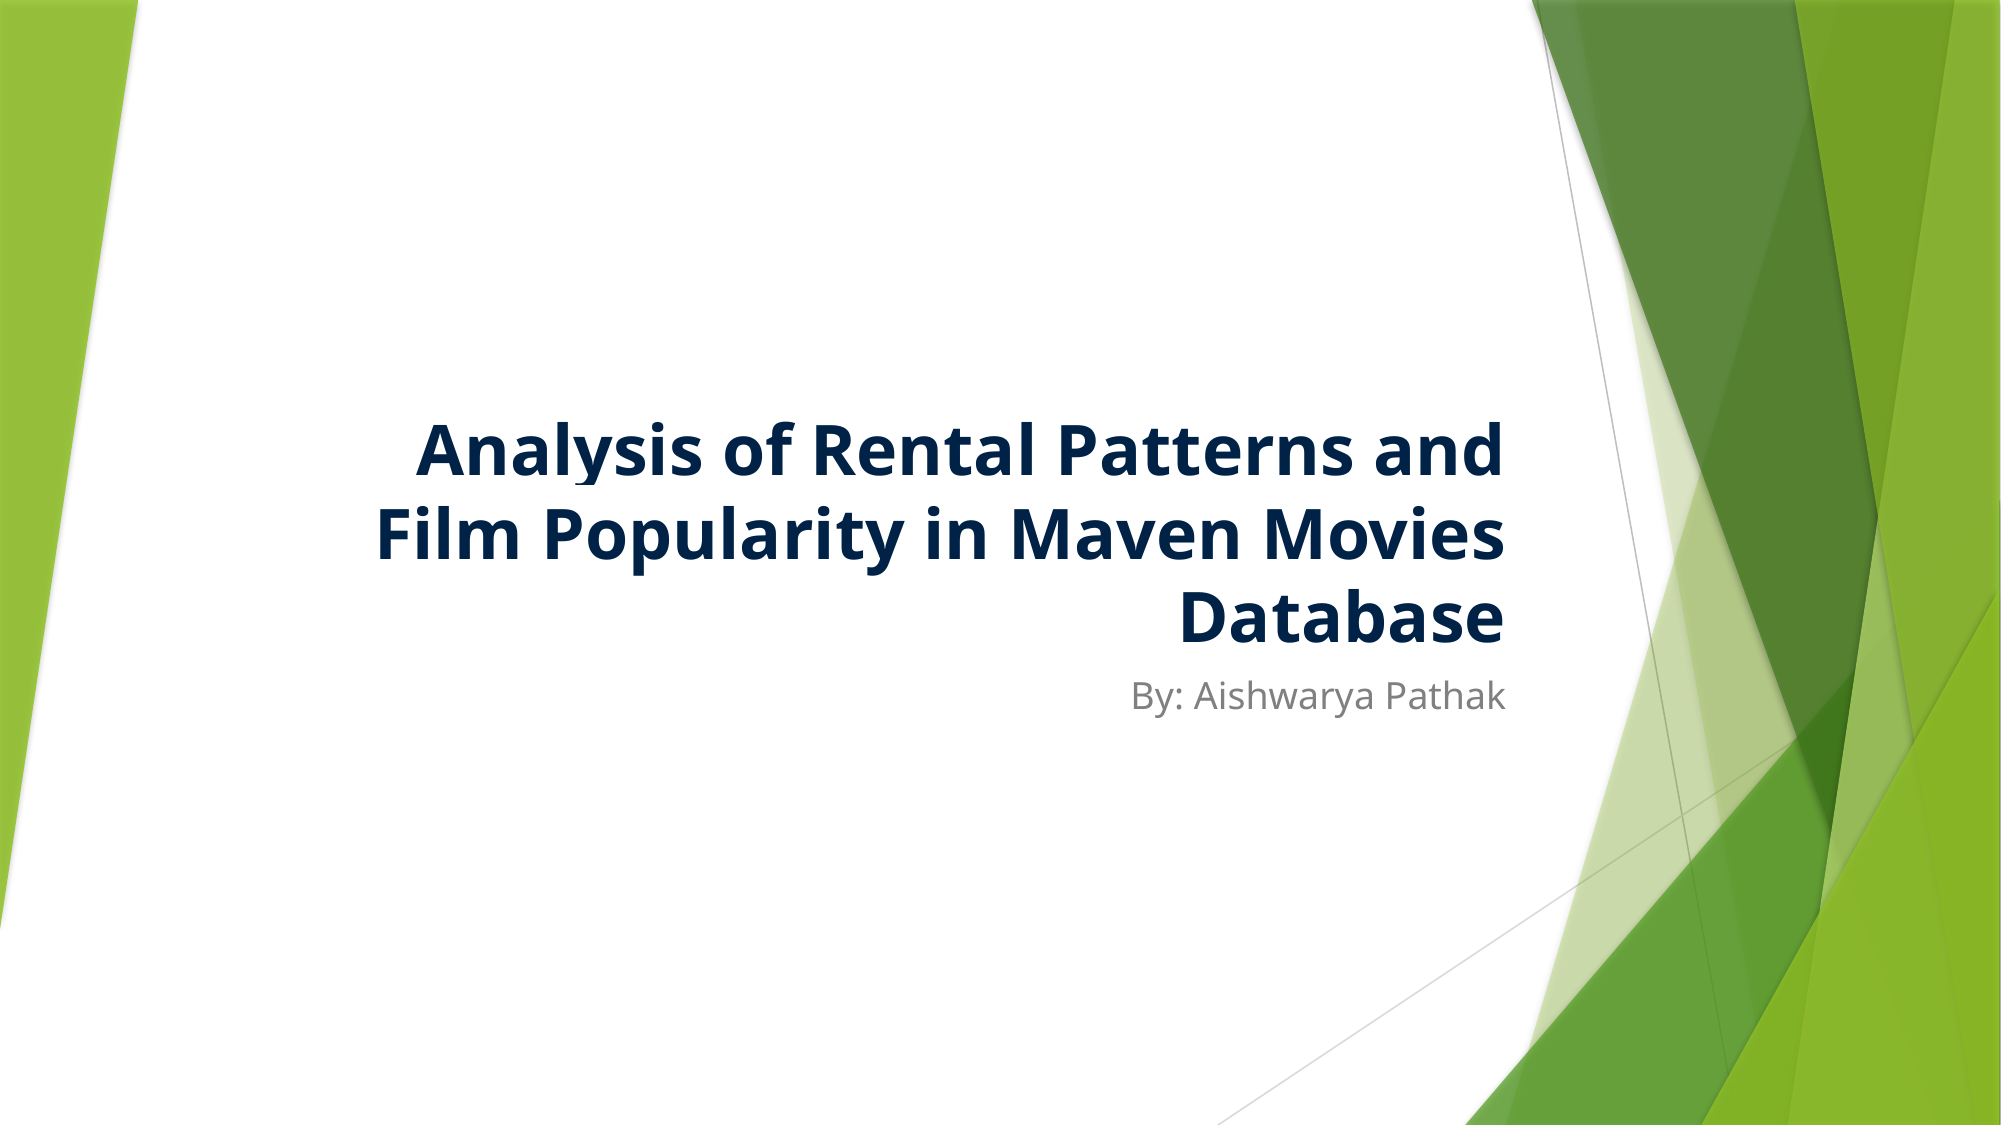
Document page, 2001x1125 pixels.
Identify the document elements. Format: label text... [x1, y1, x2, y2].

title Analysis of Rental Patterns and Film Popularity in Maven Movies Database [247, 394, 1522, 664]
subtitle By: Aishwarya Pathak [247, 664, 1522, 845]
